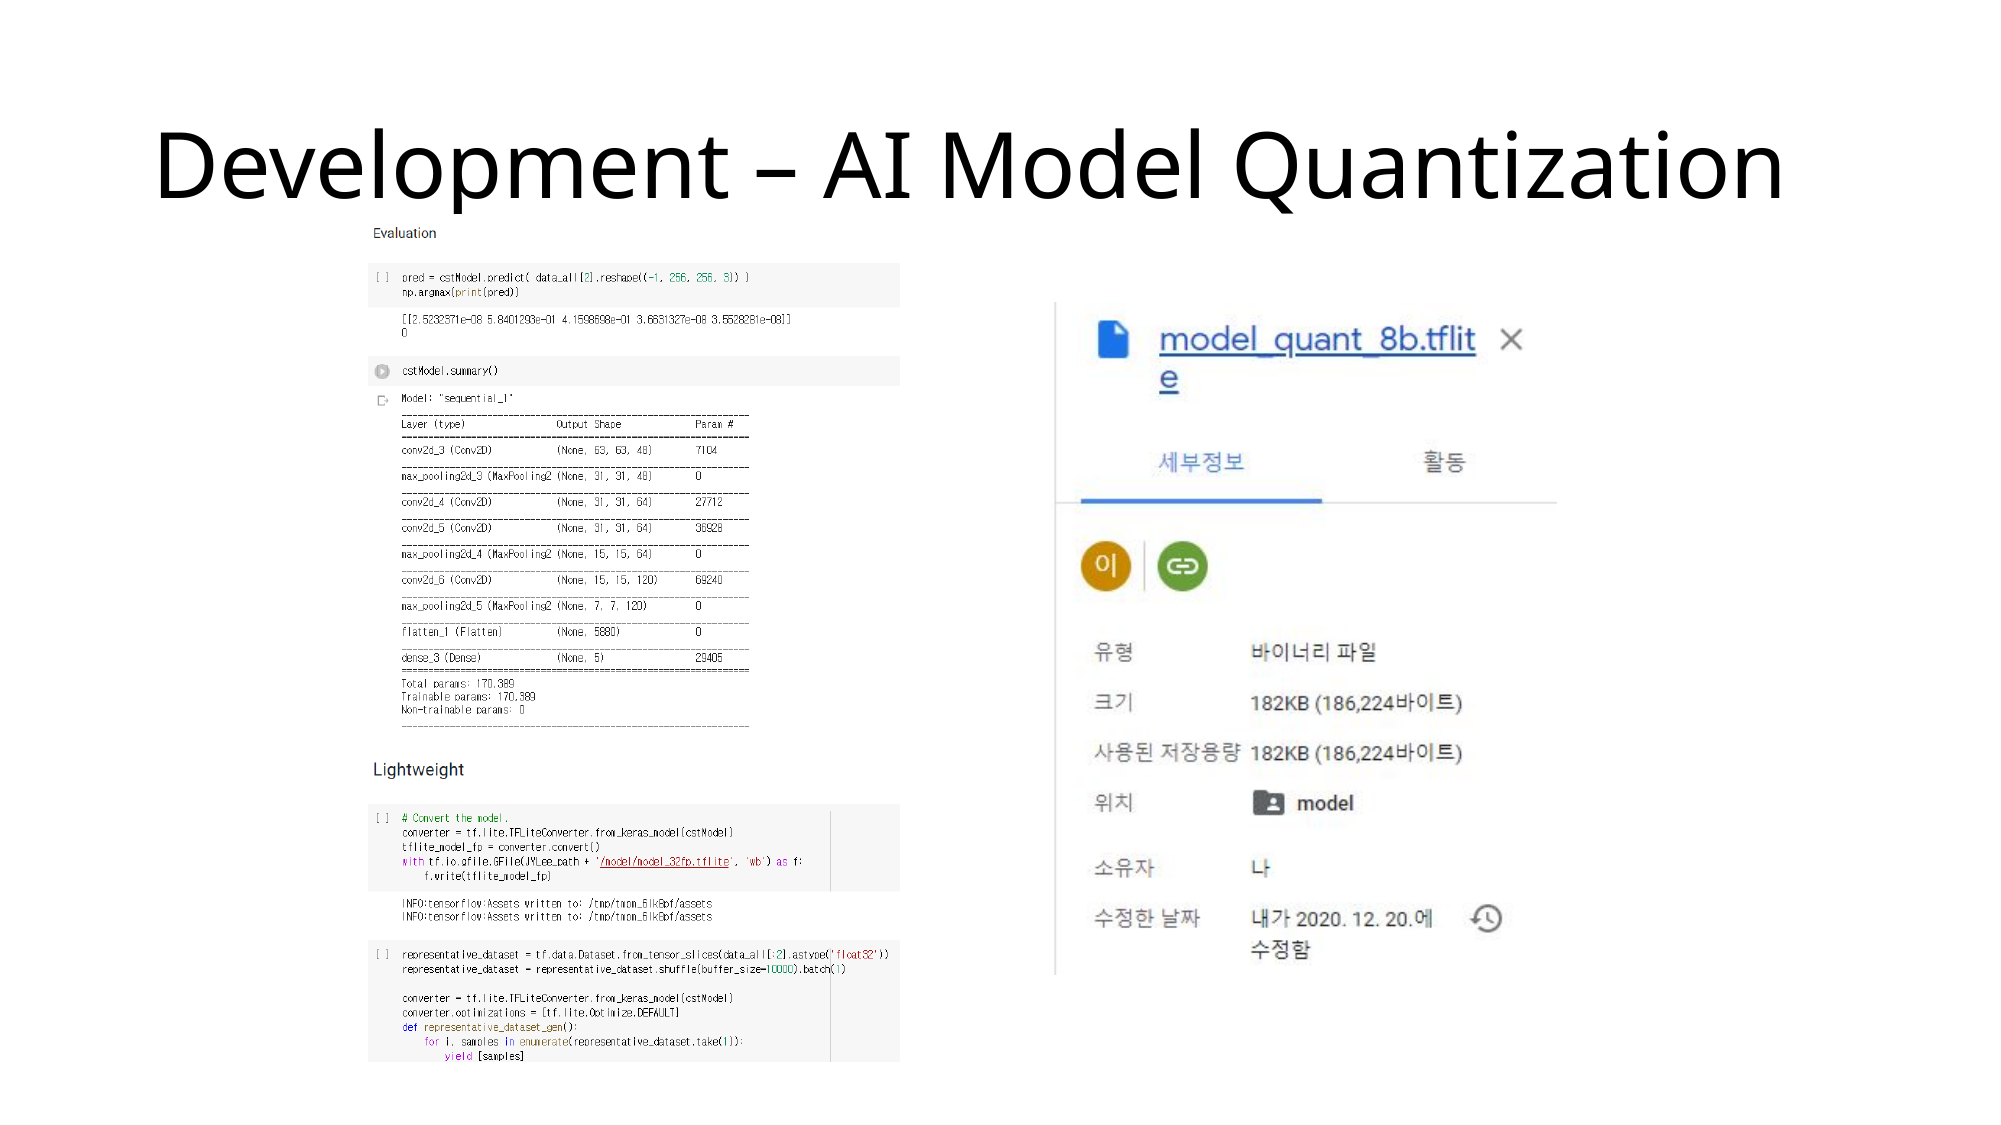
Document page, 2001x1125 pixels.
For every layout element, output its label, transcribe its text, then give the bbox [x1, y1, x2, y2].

picture [1050, 302, 1557, 975]
picture [368, 214, 900, 1063]
title Development – AI Model Quantization [137, 59, 1863, 278]
